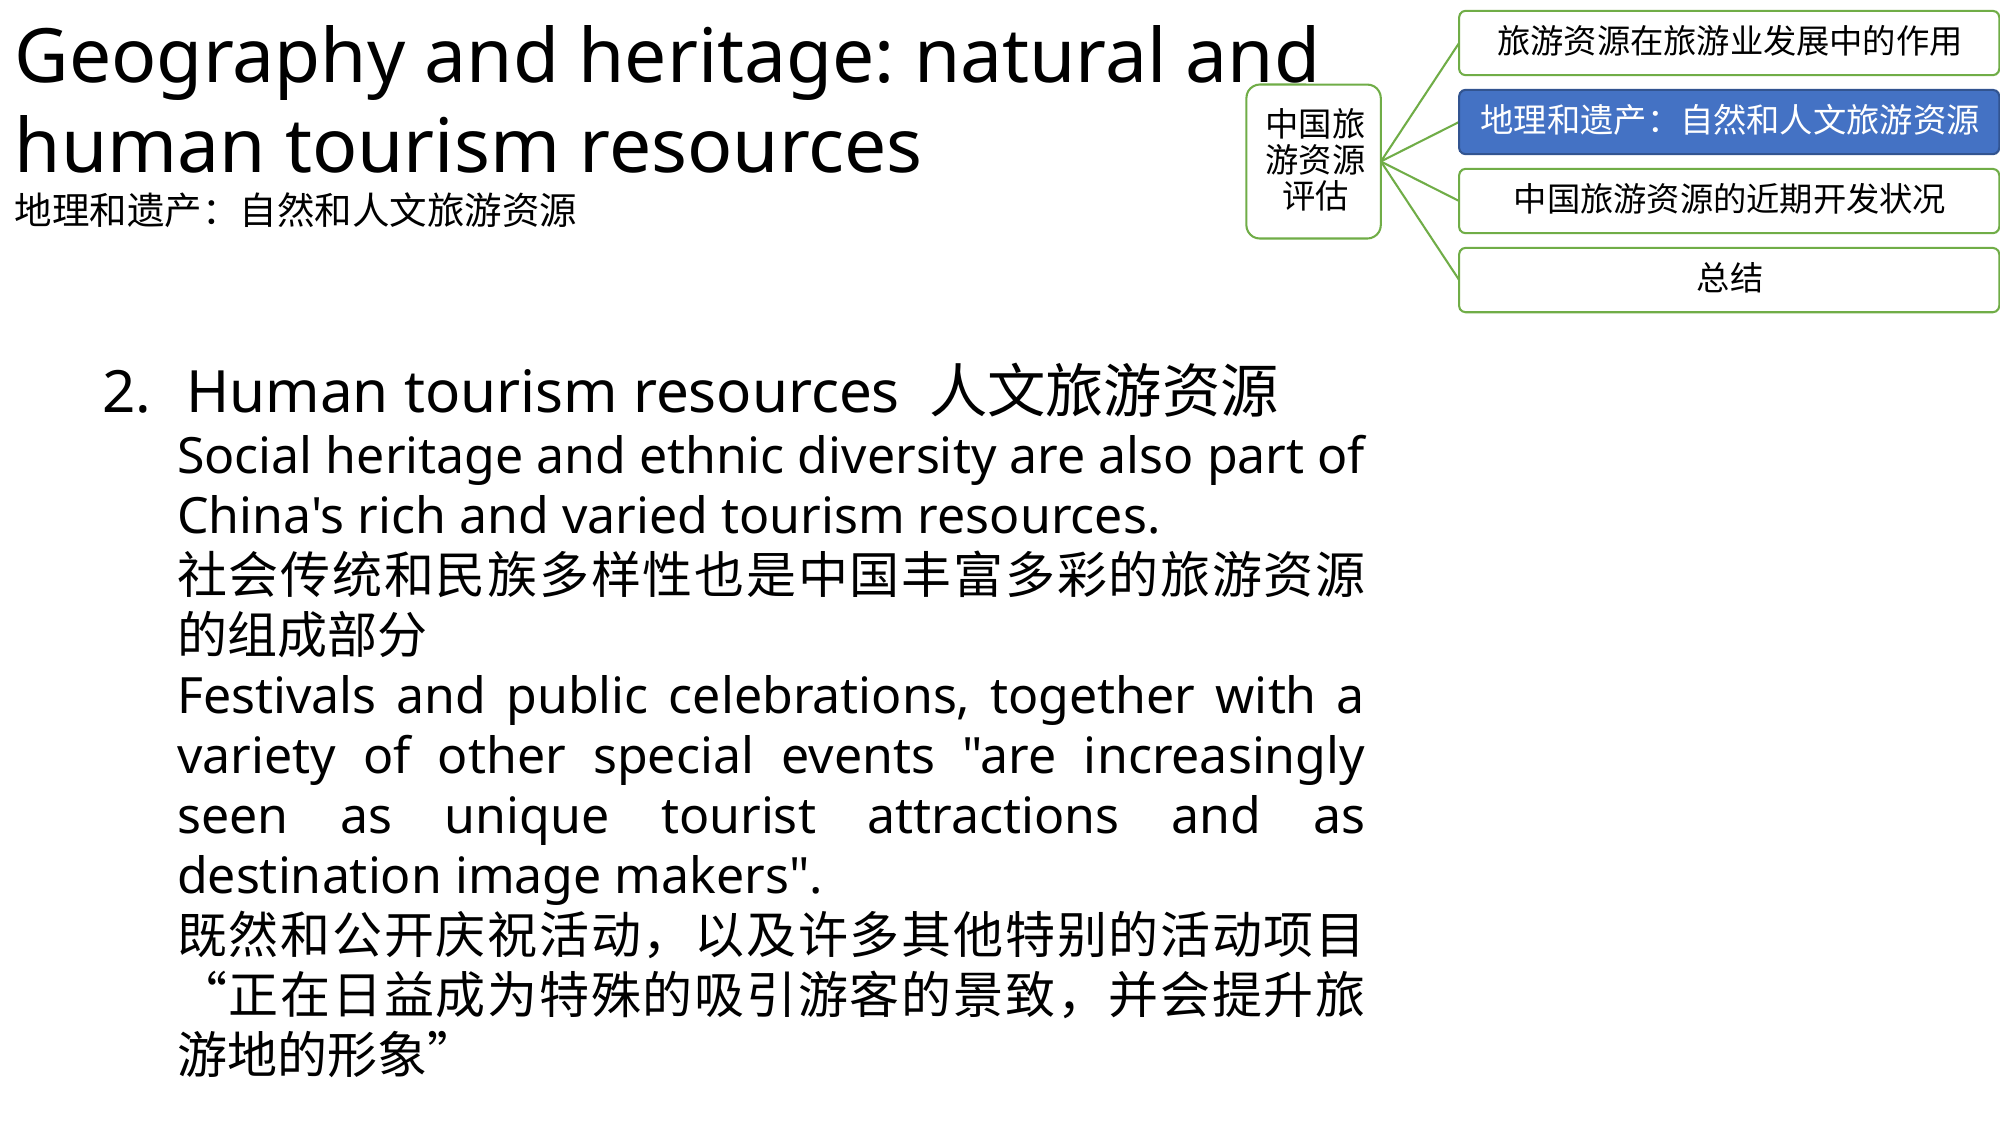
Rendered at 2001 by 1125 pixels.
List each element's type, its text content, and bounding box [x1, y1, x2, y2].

text_box Geography and heritage: natural and human tourism resources 地理和遗产：自然和人文旅游资源 [0, 0, 1361, 240]
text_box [1245, 10, 2000, 313]
text_box Human tourism resources 人文旅游资源 Social heritage and ethnic diversity are also part of China's rich and varied tourism resources. 社会传统和民族多样性也是中国丰富多彩的旅游资源的组成部分 Festivals and public celebrations, together with a variety of other special events "are increasingly seen as unique tourist attractions and as destination image makers". 既然和公开庆祝活动，以及许多其他特别的活动项目“正在日益成为特殊的吸引游客的景致，并会提升旅游地的形象” [87, 346, 1381, 1091]
